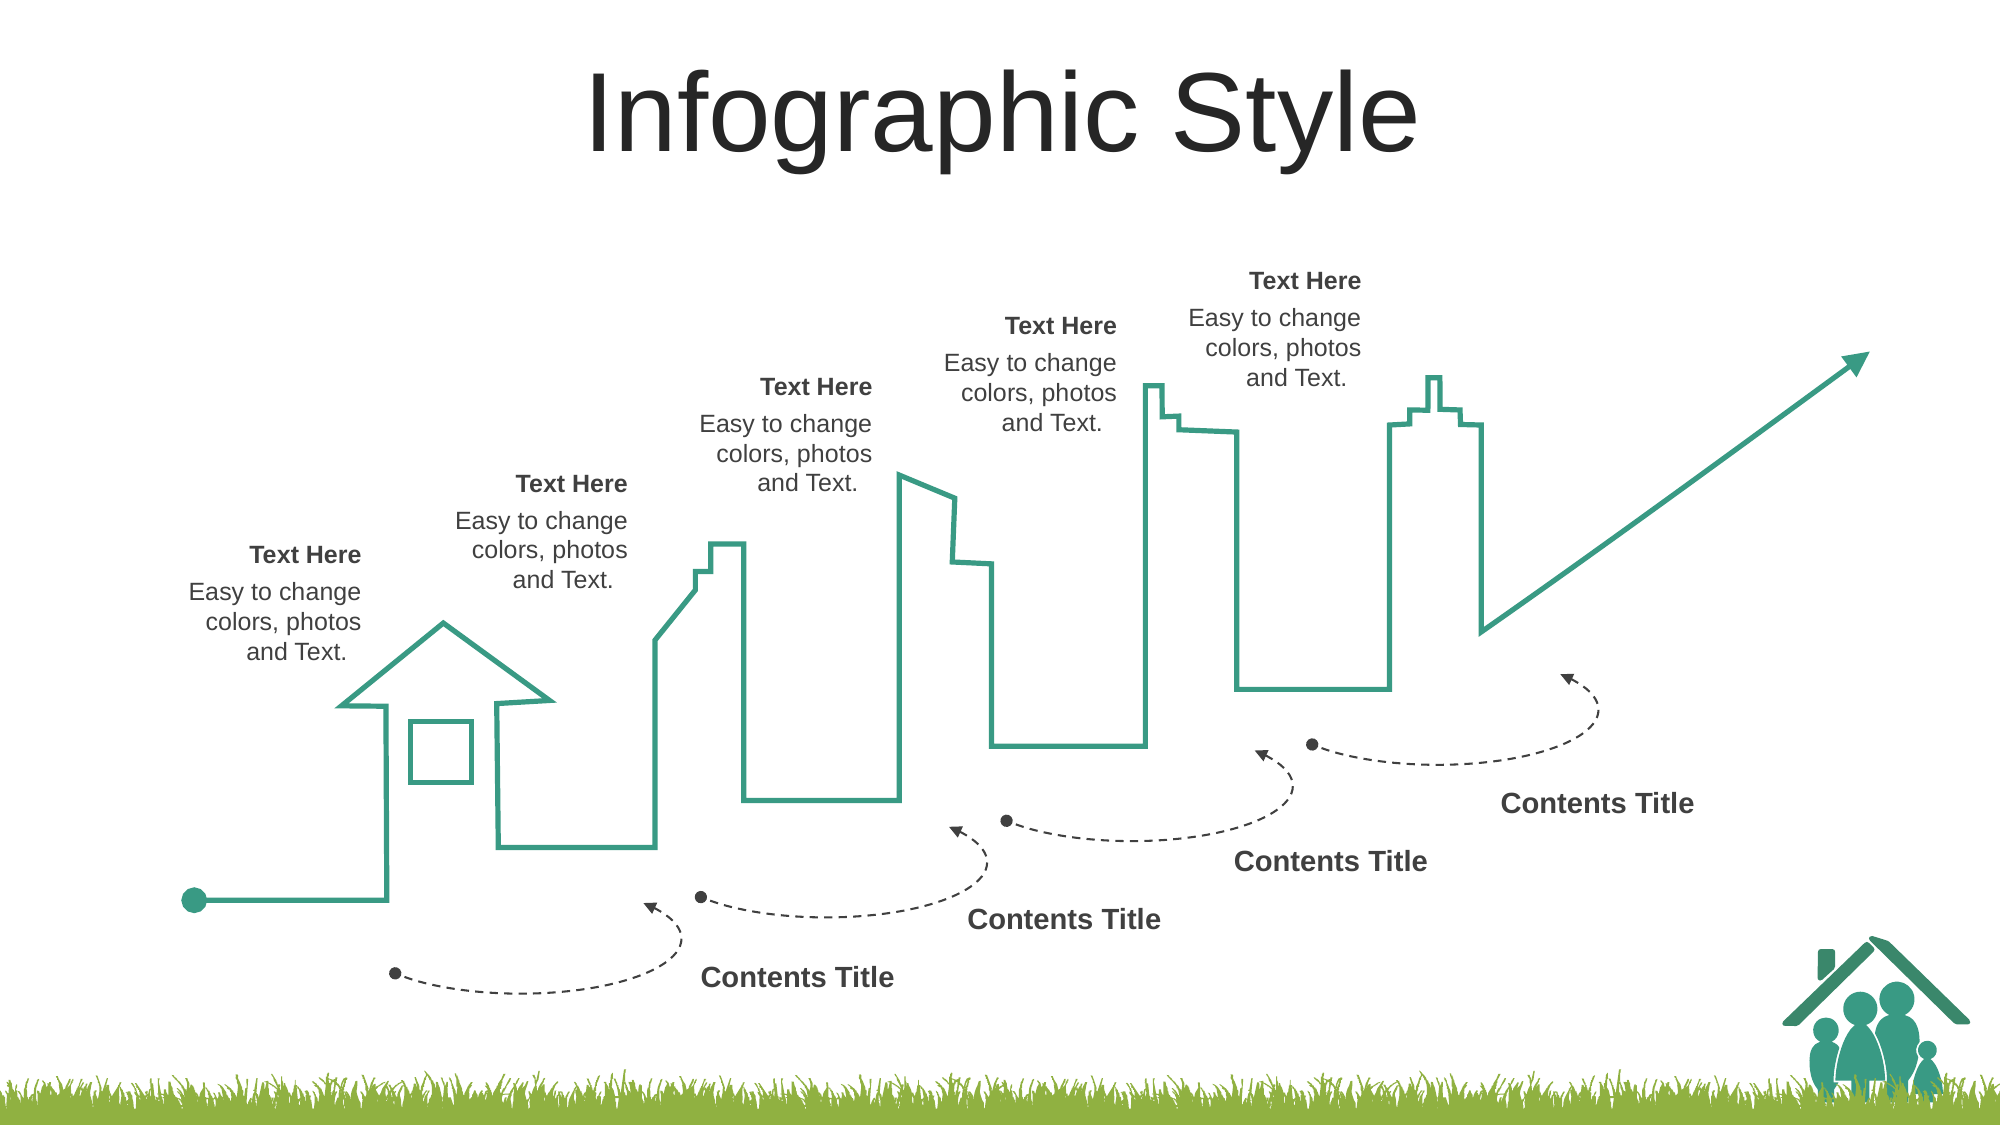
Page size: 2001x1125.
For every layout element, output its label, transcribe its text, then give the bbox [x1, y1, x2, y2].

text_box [1151, 257, 1377, 401]
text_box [662, 362, 888, 506]
list Infographic Style [53, 55, 1952, 175]
text_box [694, 826, 988, 918]
text_box [1306, 673, 1599, 766]
text_box Contents Title [1485, 776, 1712, 827]
text_box [1000, 750, 1294, 842]
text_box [418, 459, 643, 603]
text_box [409, 720, 473, 784]
text_box [183, 351, 1870, 911]
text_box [907, 301, 1132, 446]
text_box Contents Title [1219, 834, 1445, 885]
text_box Contents Title [952, 893, 1178, 943]
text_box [152, 531, 377, 675]
text_box [389, 902, 682, 995]
text_box Contents Title [685, 951, 912, 1001]
